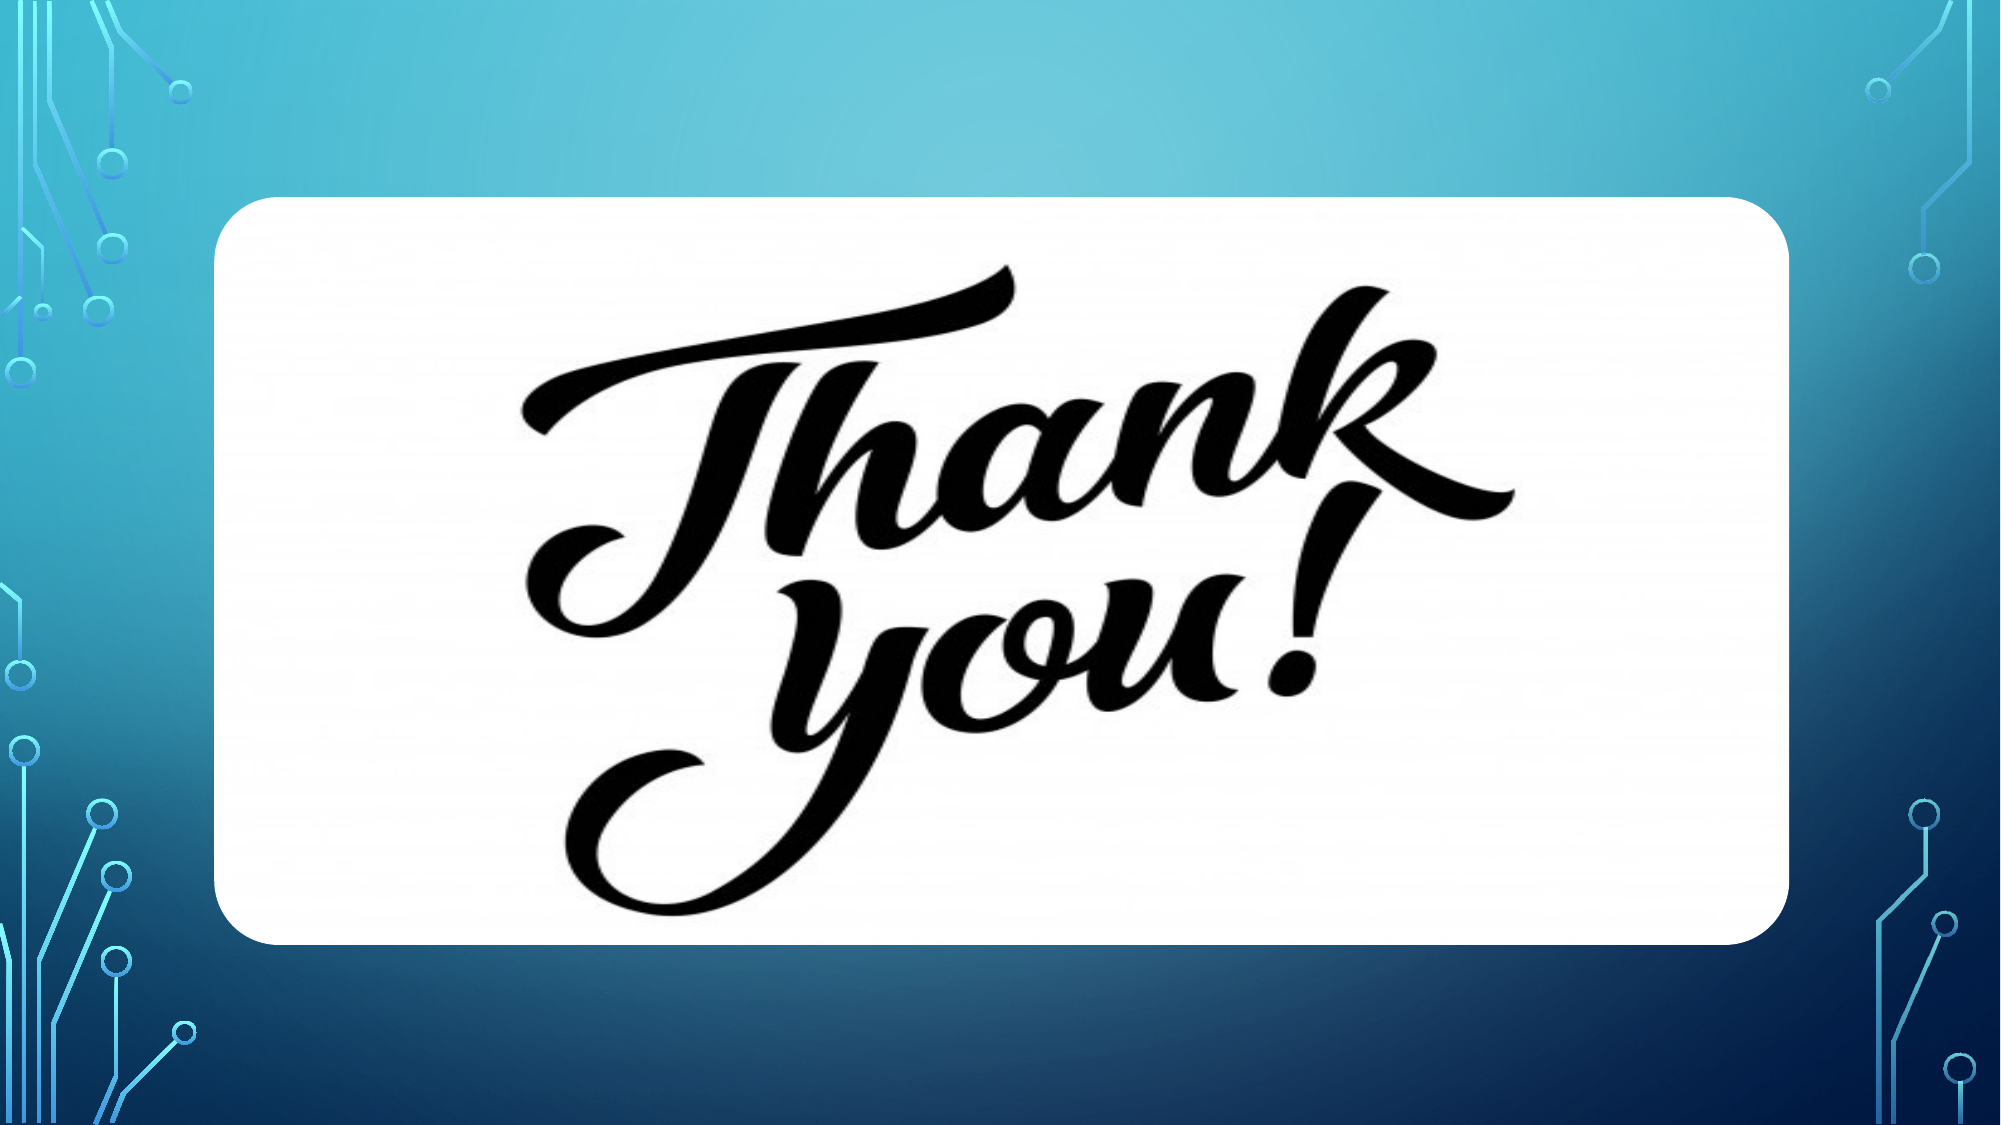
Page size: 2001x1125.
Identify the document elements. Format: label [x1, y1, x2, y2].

picture [213, 196, 1790, 946]
